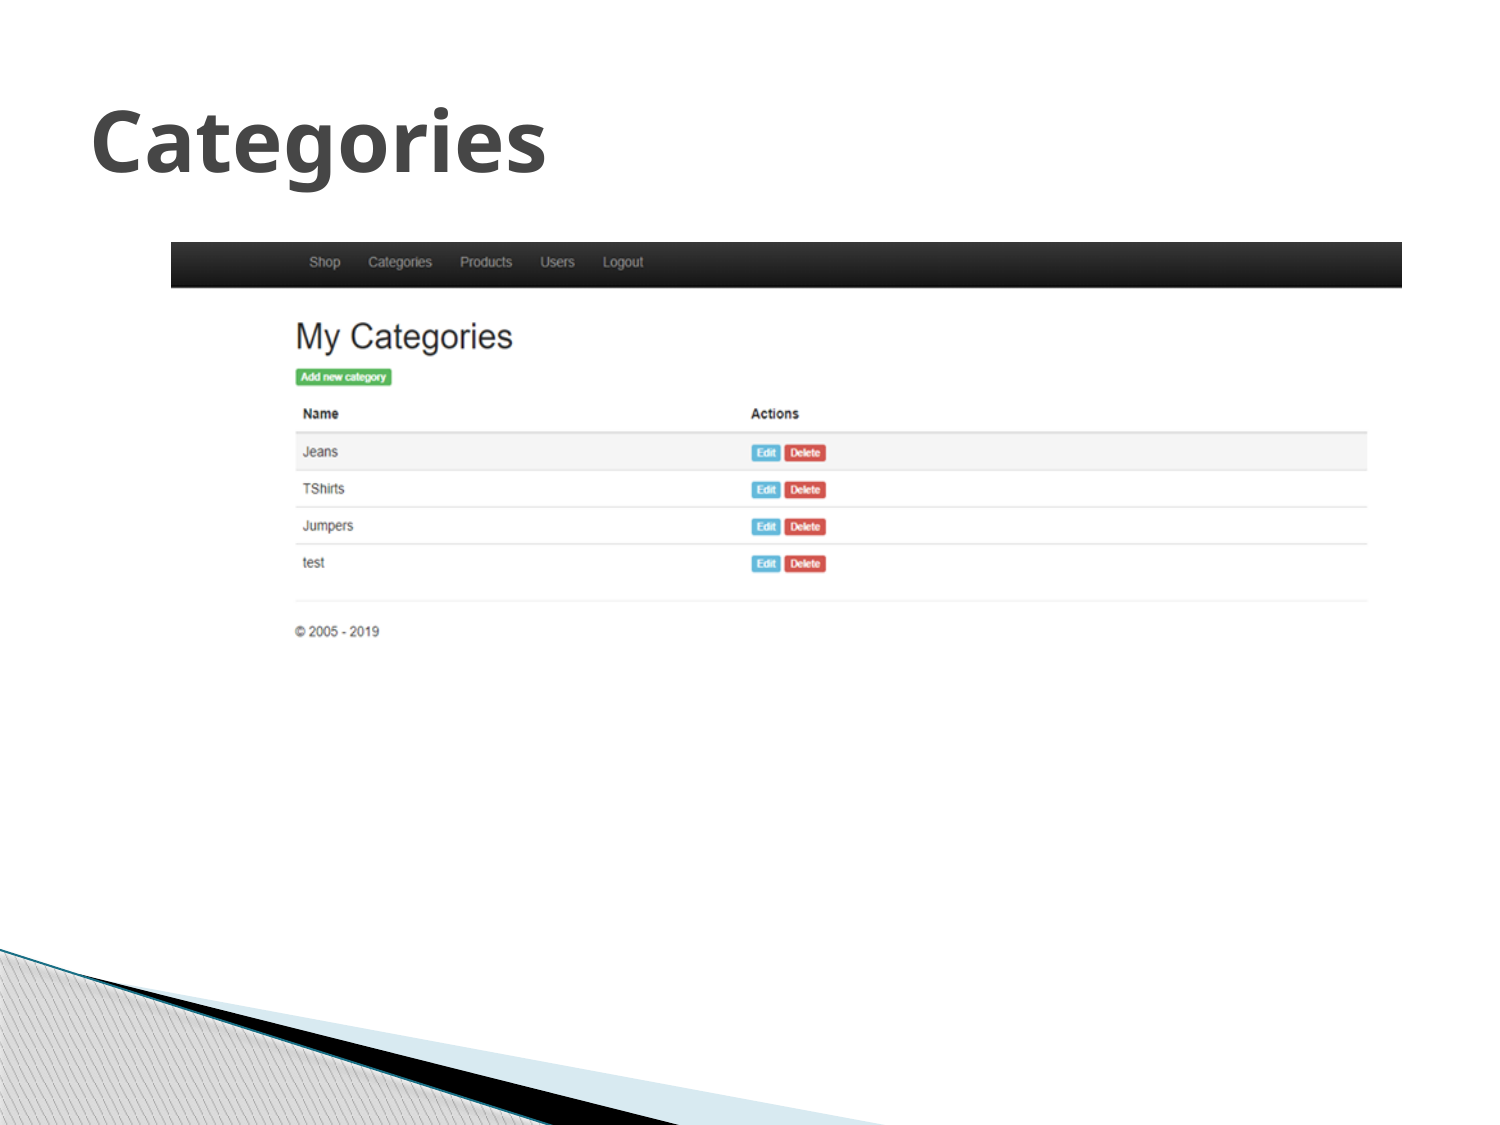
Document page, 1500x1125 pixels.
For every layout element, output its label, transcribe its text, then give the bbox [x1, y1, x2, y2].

title Categories [75, 45, 1425, 233]
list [170, 242, 1402, 988]
